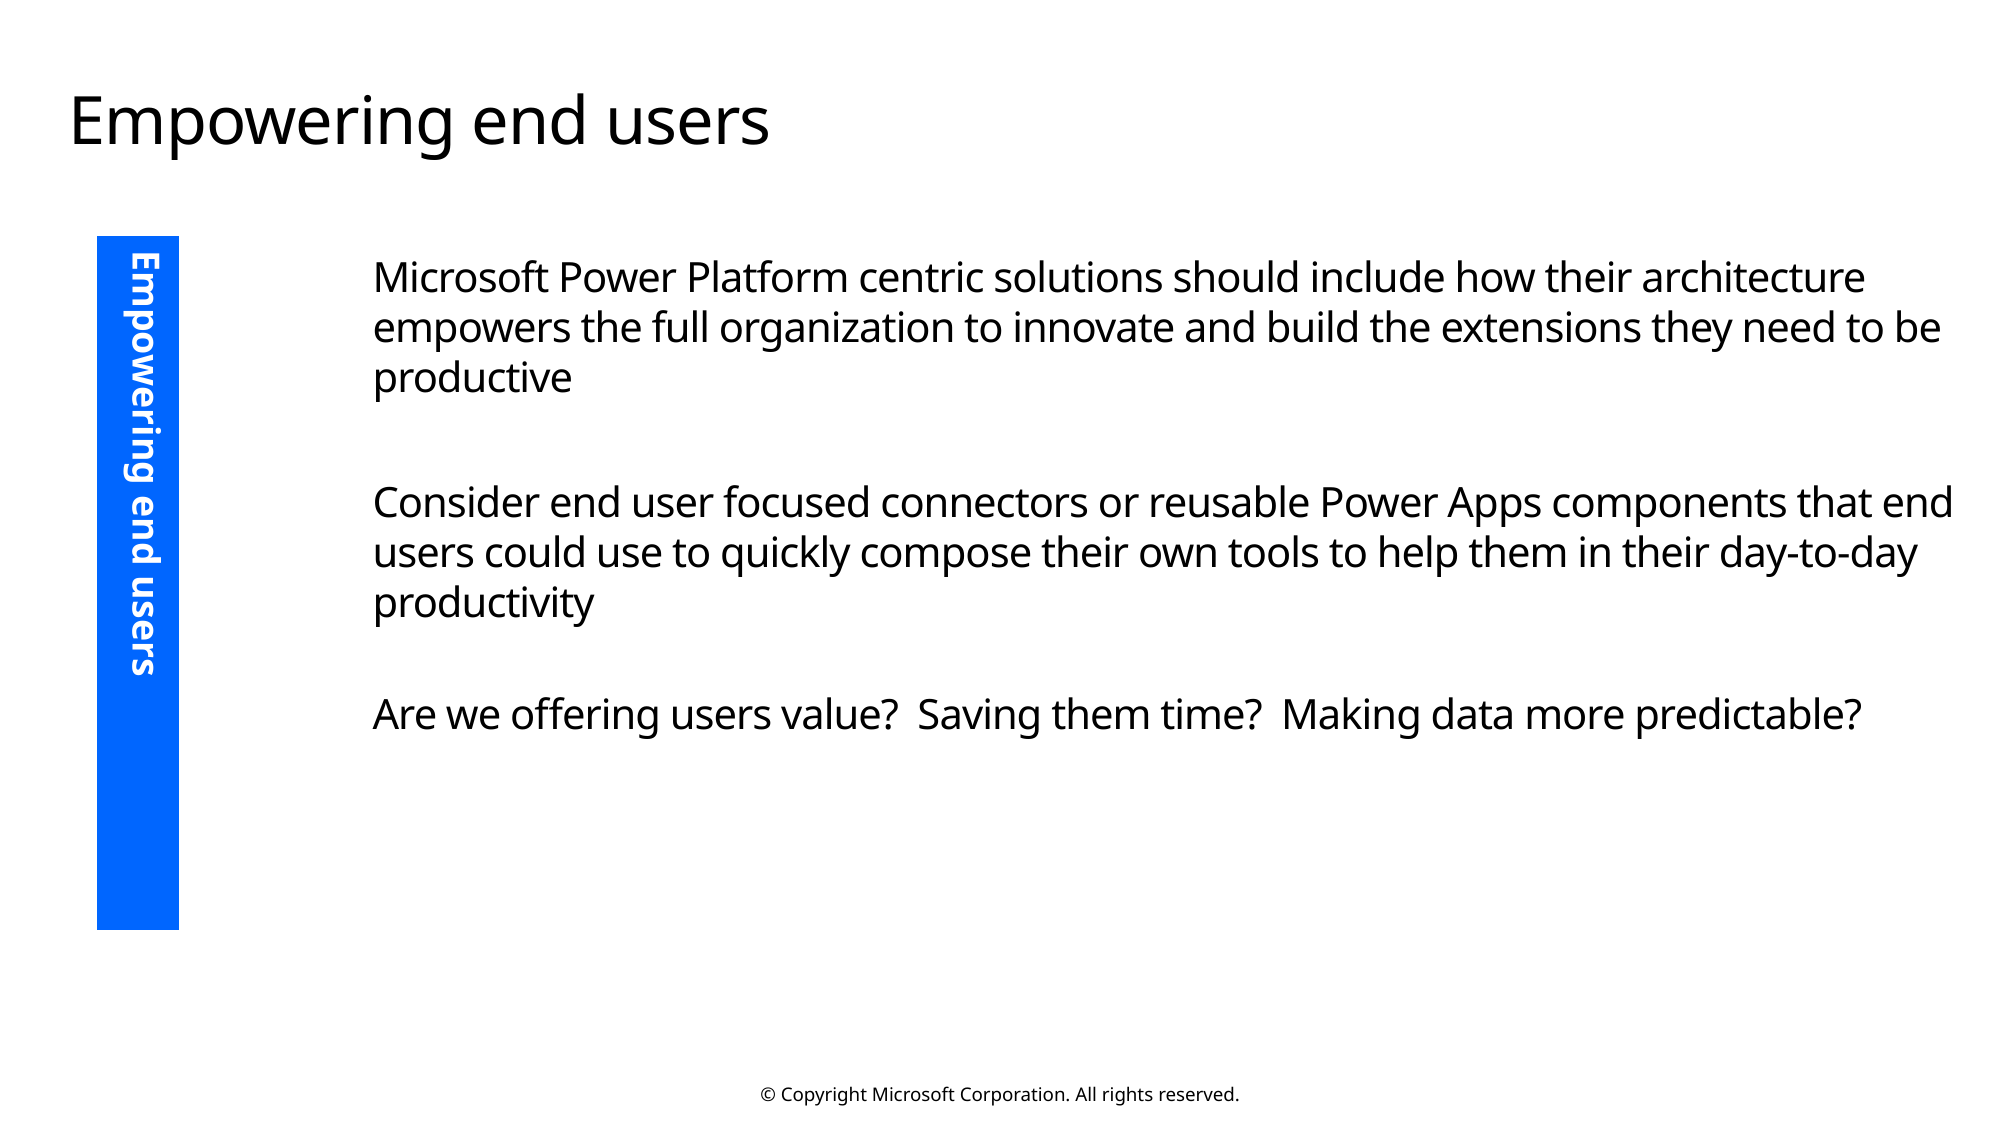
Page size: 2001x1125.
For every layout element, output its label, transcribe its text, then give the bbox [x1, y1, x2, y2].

title Empowering end users [68, 72, 1930, 184]
table_header Empowering end users [97, 236, 179, 930]
list Microsoft Power Platform centric solutions should include how their architecture empowers the full organization to innovate and build the extensions they need to be productive Consider end user focused connectors or reusable Power Apps components that end users could use to quickly compose their own tools to help them in their day-to-day productivity Are we offering users value? Saving them time? Making data more predictable? [372, 235, 2000, 657]
